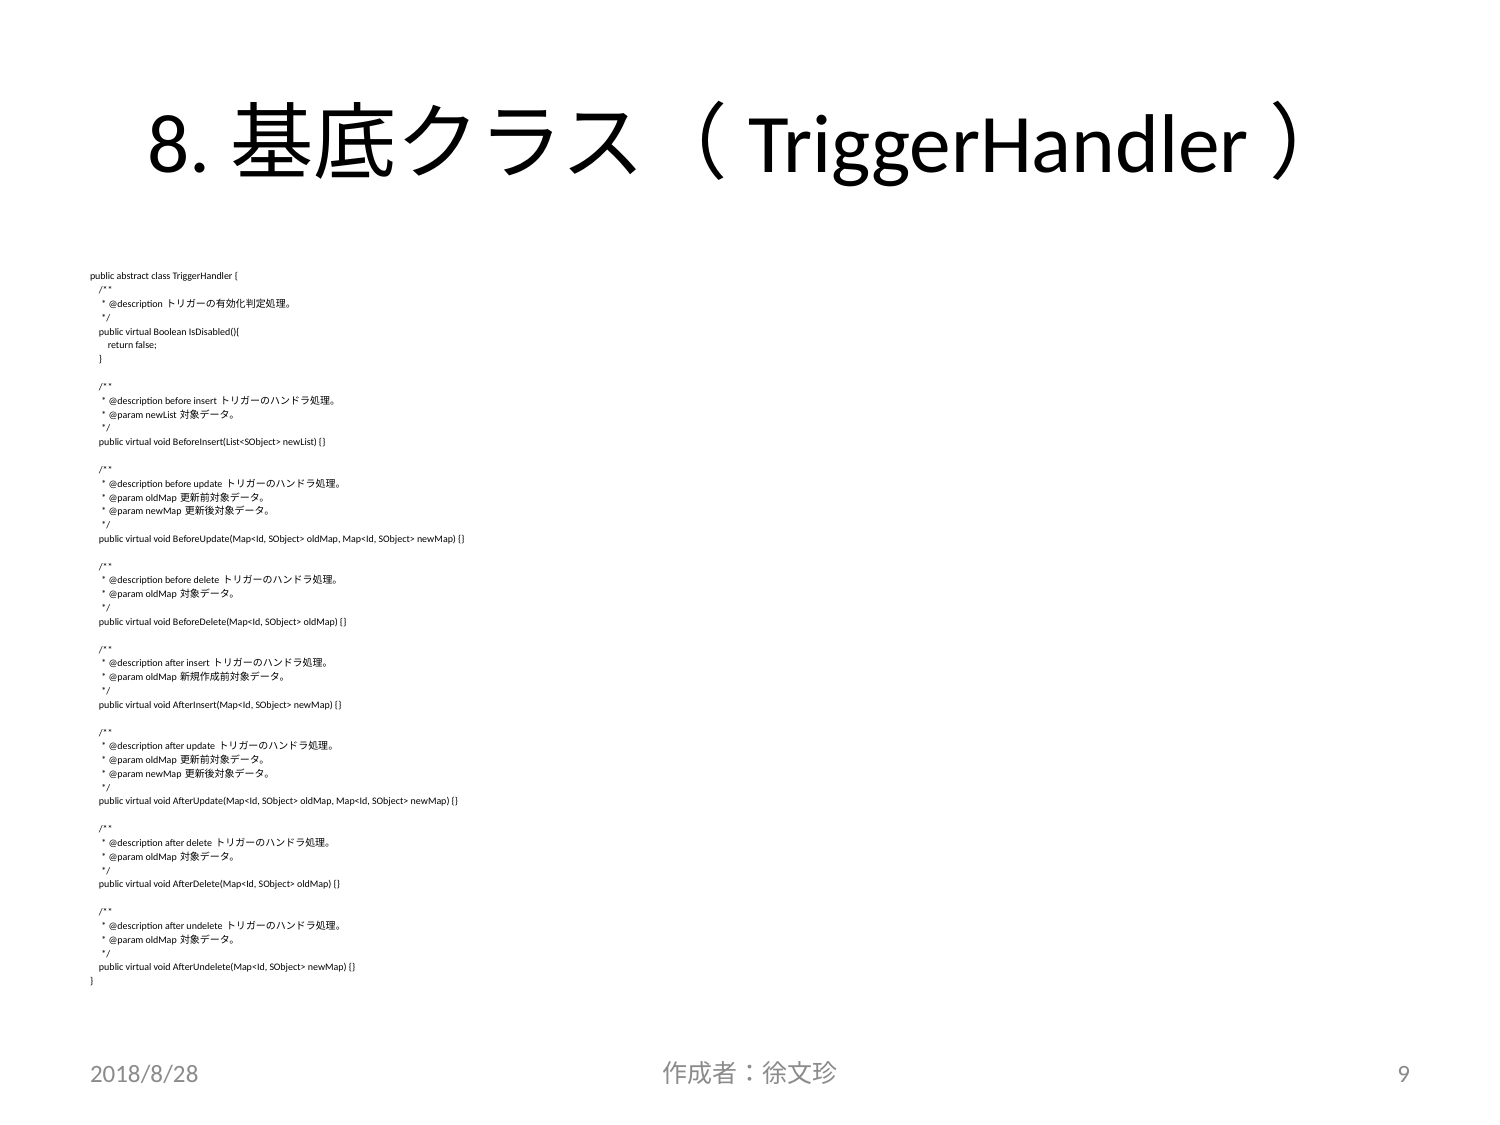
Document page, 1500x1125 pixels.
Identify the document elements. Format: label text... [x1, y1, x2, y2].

title 8.基底クラス（TriggerHandler） [75, 45, 1425, 233]
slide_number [75, 1042, 425, 1103]
footer 作成者：徐文珍 [512, 1042, 988, 1103]
slide_number 9 [1074, 1042, 1425, 1103]
list public abstract class TriggerHandler { /** * @description トリガーの有効化判定処理。 */ public virtual Boolean IsDisabled(){ return false; } /** * @description before insert トリガーのハンドラ処理。 * @param newList 対象データ。 */ public virtual void BeforeInsert(List<SObject> newList) {} /** * @description before update トリガーのハンドラ処理。 * @param oldMap 更新前対象データ。 * @param newMap 更新後対象データ。 */ public virtual void BeforeUpdate(Map<Id, SObject> oldMap, Map<Id, SObject> newMap) {} /** * @description before delete トリガーのハンドラ処理。 * @param oldMap 対象データ。 */ public virtual void BeforeDelete(Map<Id, SObject> oldMap) {} /** * @description after insert トリガーのハンドラ処理。 * @param oldMap 新規作成前対象データ。 */ public virtual void AfterInsert(Map<Id, SObject> newMap) {} /** * @description after update トリガーのハンドラ処理。 * @param oldMap 更新前対象データ。 * @param newMap 更新後対象データ。 */ public virtual void AfterUpdate(Map<Id, SObject> oldMap, Map<Id, SObject> newMap) {} /** * @description after delete トリガーのハンドラ処理。 * @param oldMap 対象データ。 */ public virtual void AfterDelete(Map<Id, SObject> oldMap) {} /** * @description after undelete トリガーのハンドラ処理。 * @param oldMap 対象データ。 */ public virtual void AfterUndelete(Map<Id, SObject> newMap) {} } [75, 262, 1425, 1005]
